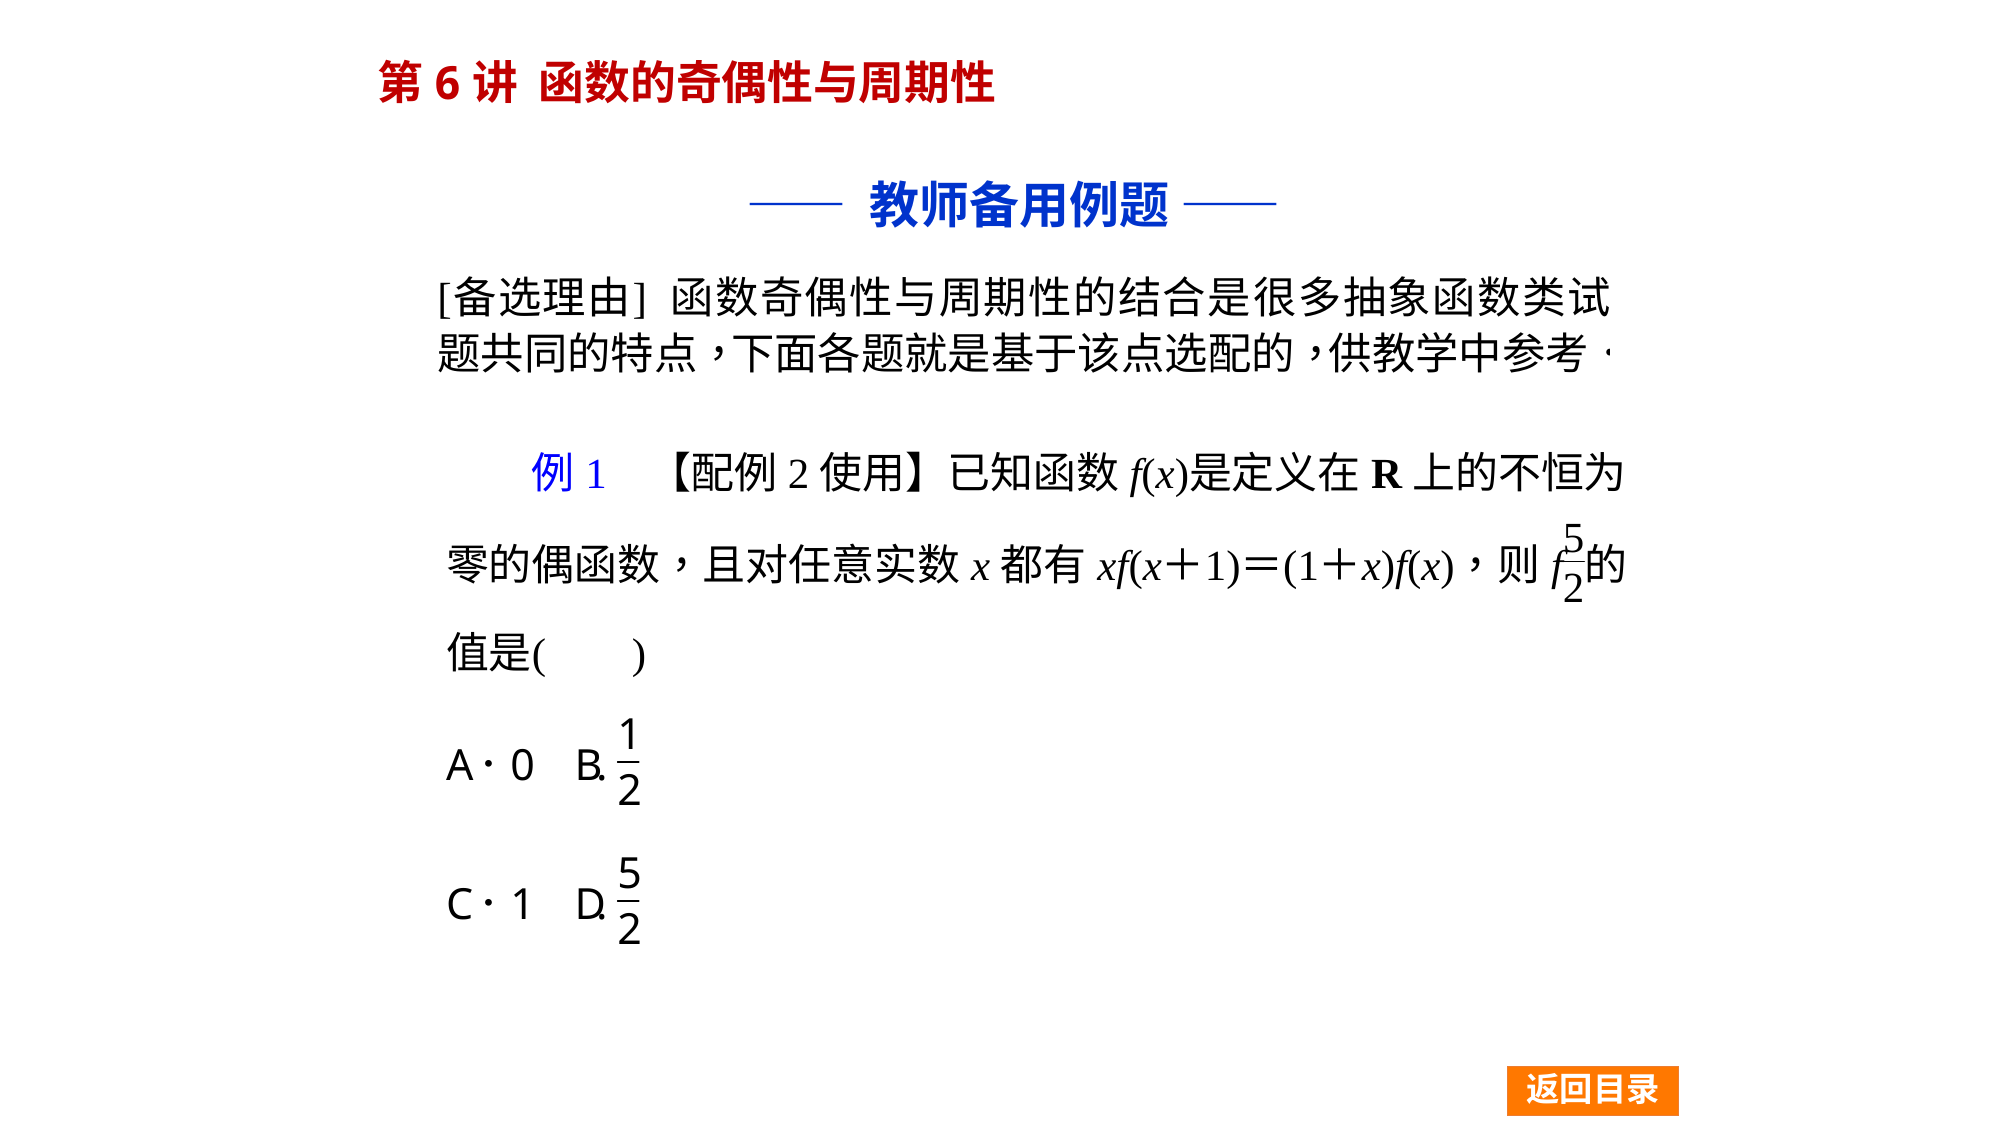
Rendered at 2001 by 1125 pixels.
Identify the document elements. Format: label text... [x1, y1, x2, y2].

text_box [379, 153, 1679, 1040]
text_box 第6讲 函数的奇偶性与周期性 [362, 42, 1461, 121]
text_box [437, 269, 1610, 610]
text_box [446, 445, 1626, 1125]
text_box 返回目录 [1626, 1066, 1679, 1116]
text_box —— 教师备用例题 —— [397, 153, 1679, 256]
